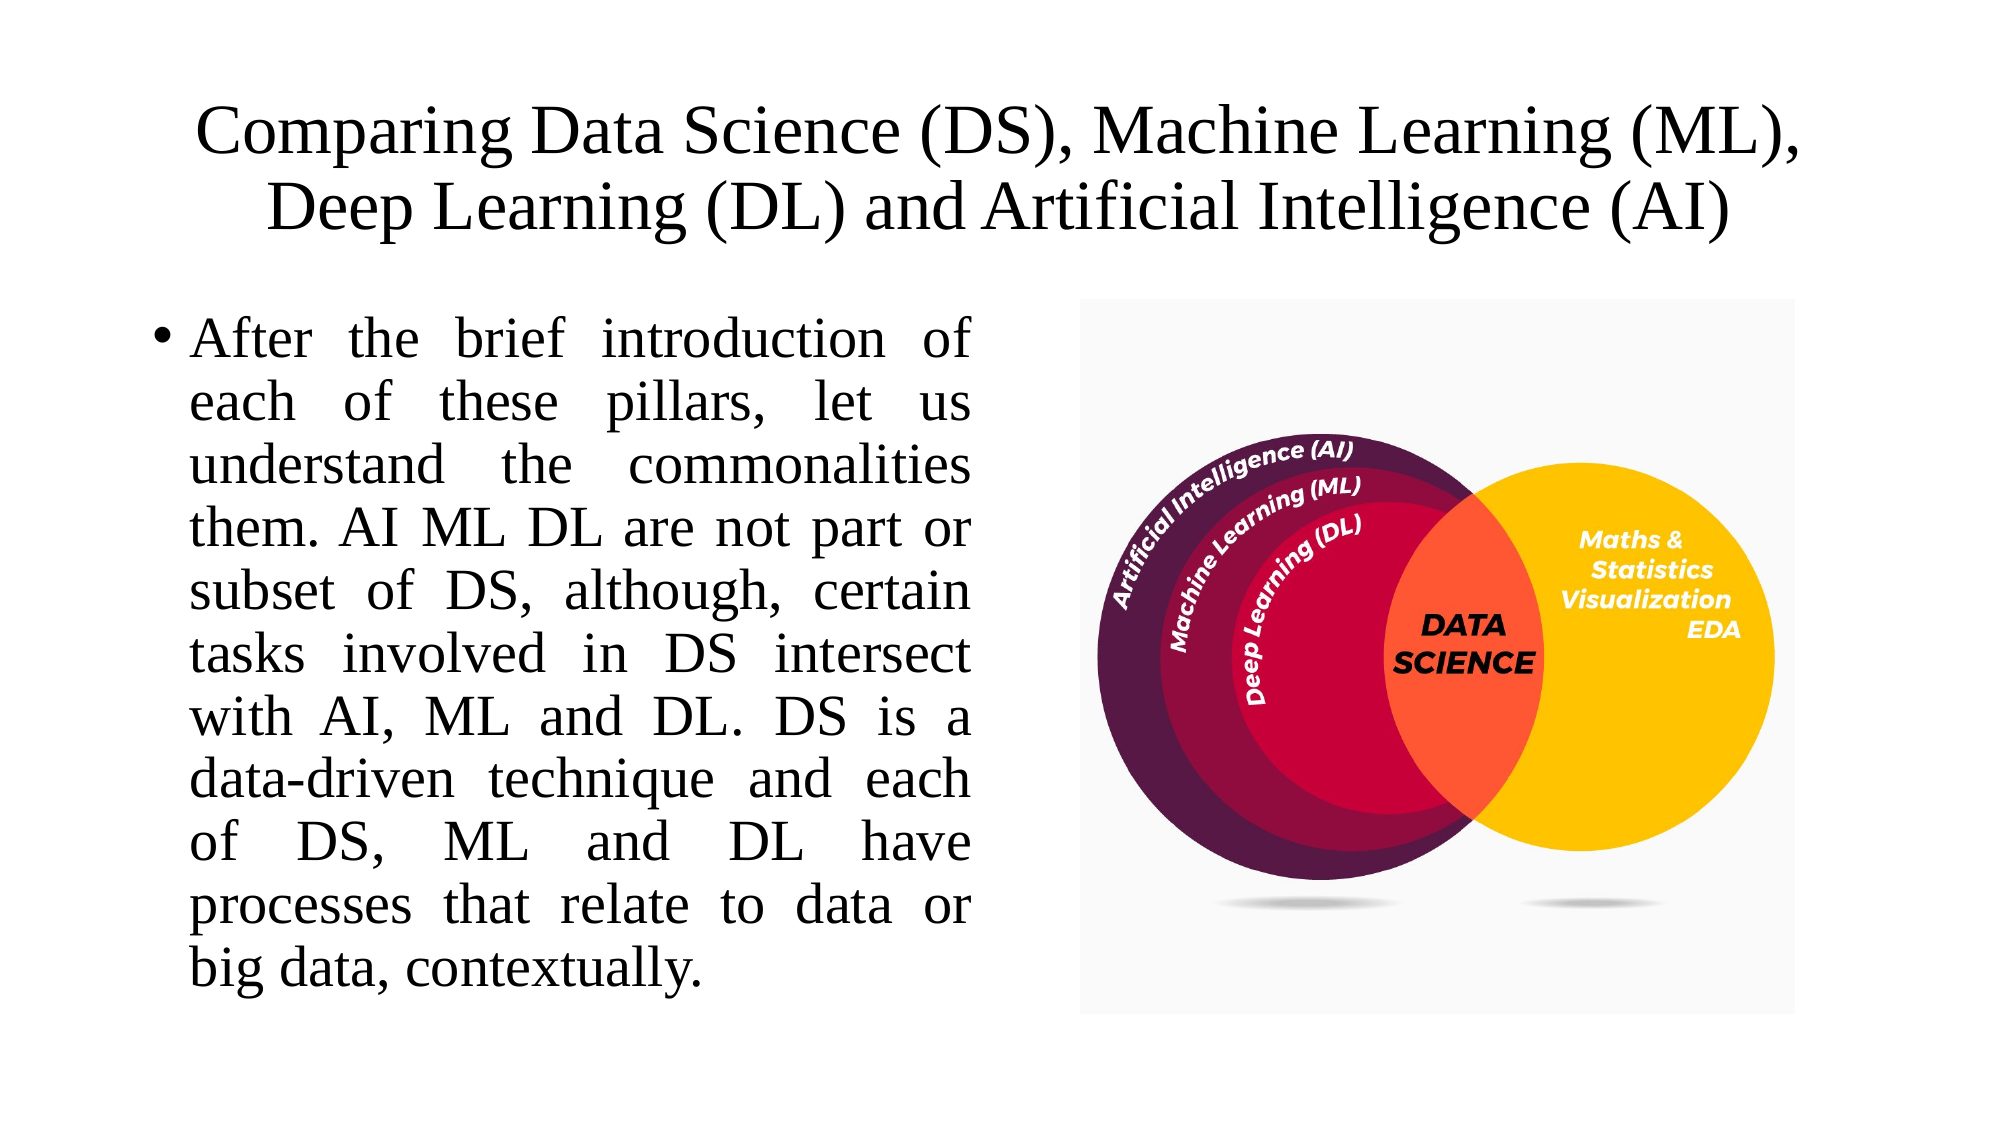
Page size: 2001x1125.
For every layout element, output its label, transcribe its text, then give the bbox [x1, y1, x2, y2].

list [1080, 299, 1795, 1014]
title Comparing Data Science (DS), Machine Learning (ML), Deep Learning (DL) and Artificial Intelligence (AI) [137, 59, 1863, 278]
list After the brief introduction of each of these pillars, let us understand the commonalities them. AI ML DL are not part or subset of DS, although, certain tasks involved in DS intersect with AI, ML and DL. DS is a data-driven technique and each of DS, ML and DL have processes that relate to data or big data, contextually. [137, 299, 988, 1014]
